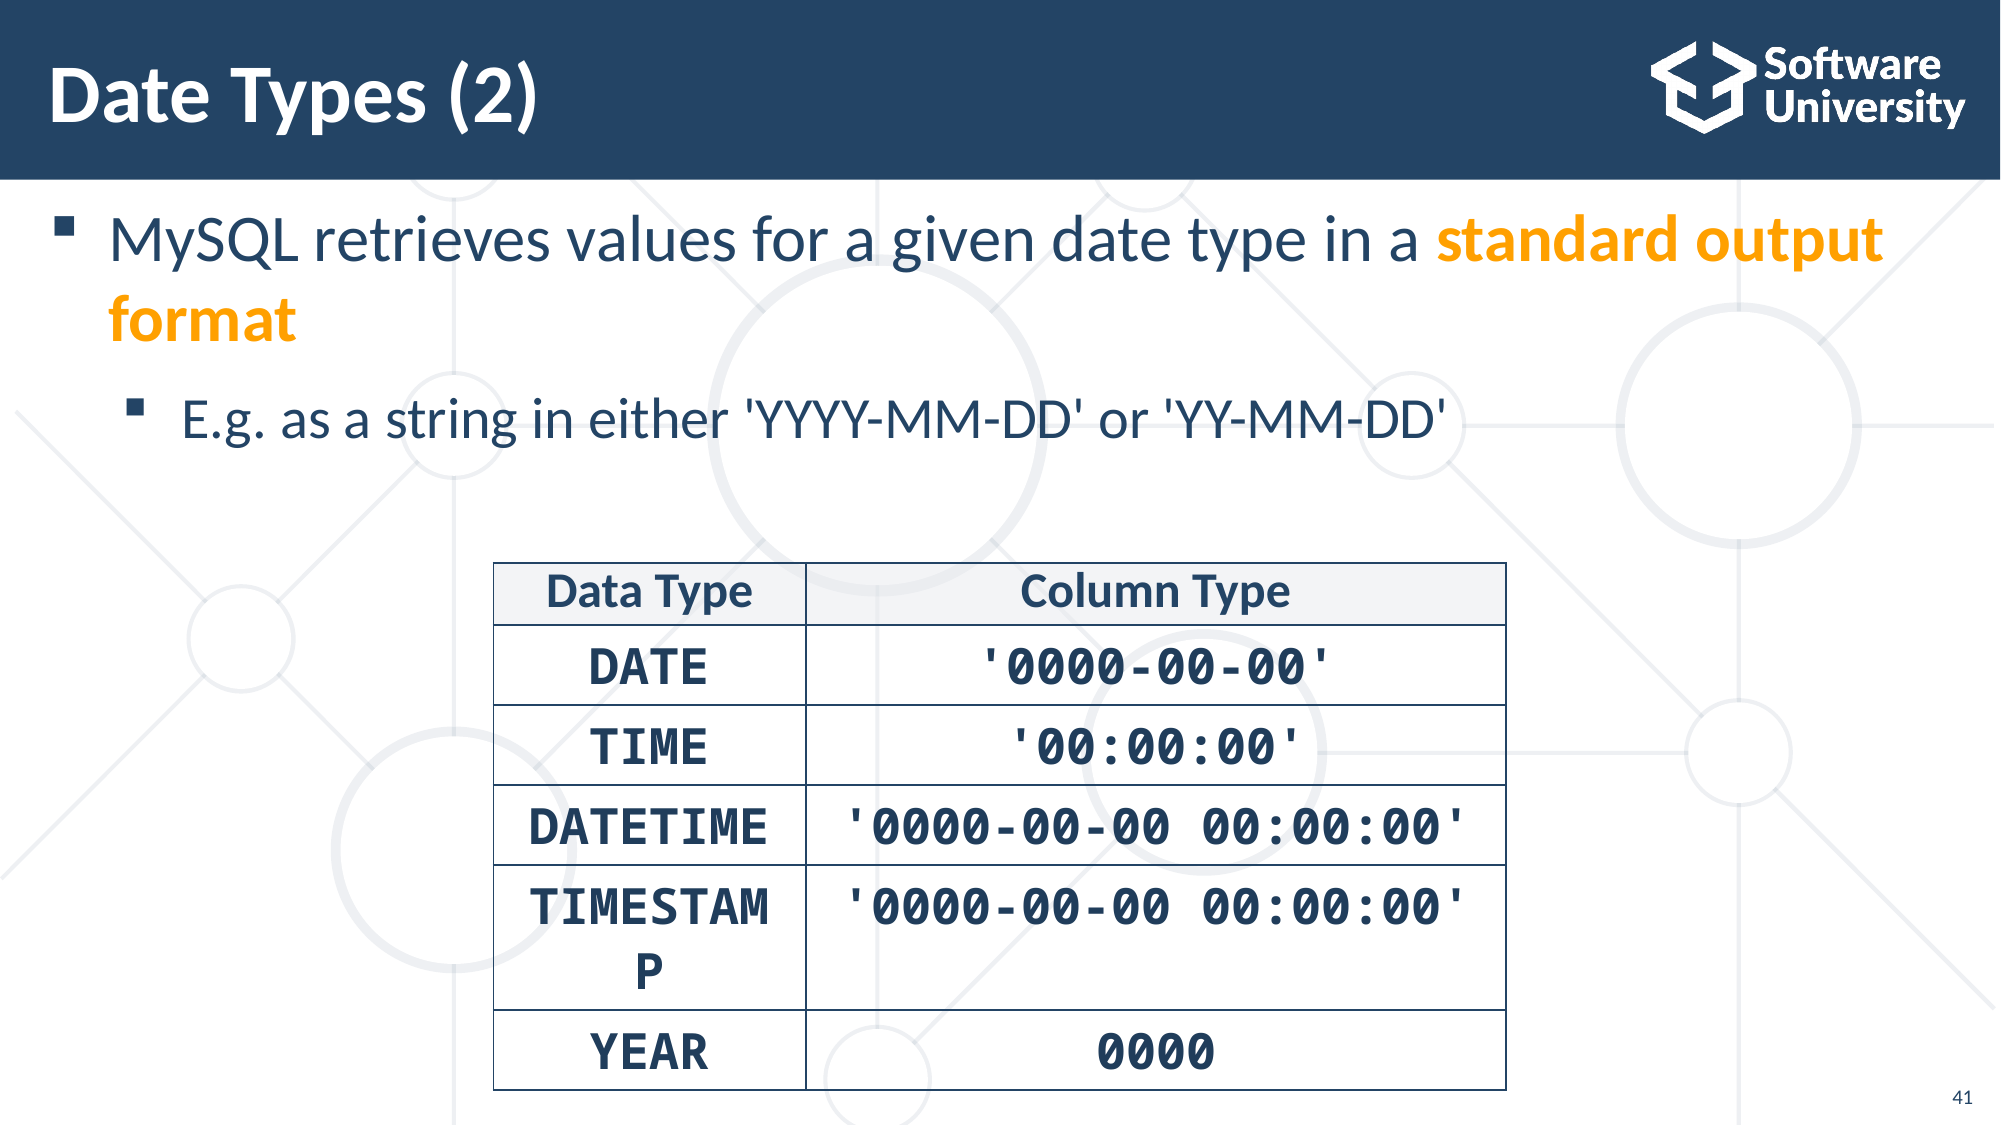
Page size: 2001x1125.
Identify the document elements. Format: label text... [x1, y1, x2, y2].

table_cell DATE [494, 626, 805, 704]
table_cell 0000 [807, 1011, 1505, 1089]
table_cell '00:00:00' [807, 706, 1505, 784]
table_cell '0000-00-00 00:00:00' [807, 786, 1505, 864]
title Date Types (2) [31, 16, 1625, 162]
table_cell YEAR [494, 1011, 805, 1089]
slide_number 41 [1927, 1067, 1989, 1117]
table_cell '0000-00-00 00:00:00' [807, 866, 1505, 1009]
table_cell TIMESTAMP [494, 866, 805, 1009]
table_cell DATETIME [494, 786, 805, 864]
list MySQL retrieves values for a given date type in a standard output format E.g. as a string in either 'YYYY-MM-DD' or 'YY-MM-DD' [31, 188, 1925, 813]
table_header Column Type [807, 564, 1505, 624]
table_cell TIME [494, 706, 805, 784]
table_header Data Type [494, 564, 805, 624]
picture [1651, 41, 1966, 134]
table_cell '0000-00-00' [807, 626, 1505, 704]
